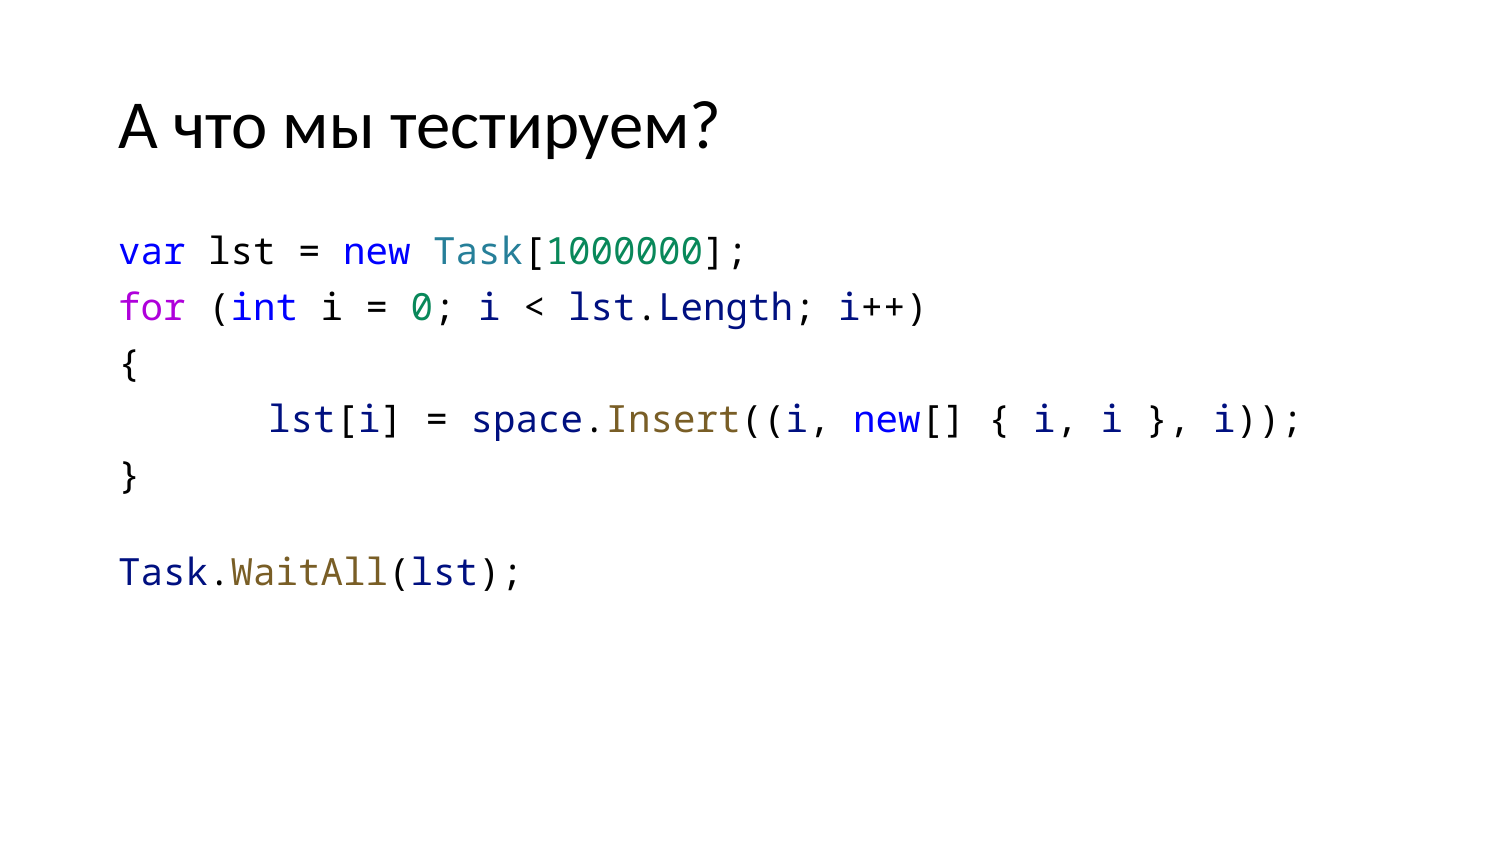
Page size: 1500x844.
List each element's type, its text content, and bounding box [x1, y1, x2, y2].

title А что мы тестируем? [103, 44, 1397, 208]
list var lst = new Task[1000000]; for (int i = 0; i < lst.Length; i++) { lst[i] = space.Insert((i, new[] { i, i }, i)); } Task.WaitAll(lst); [103, 224, 1397, 760]
